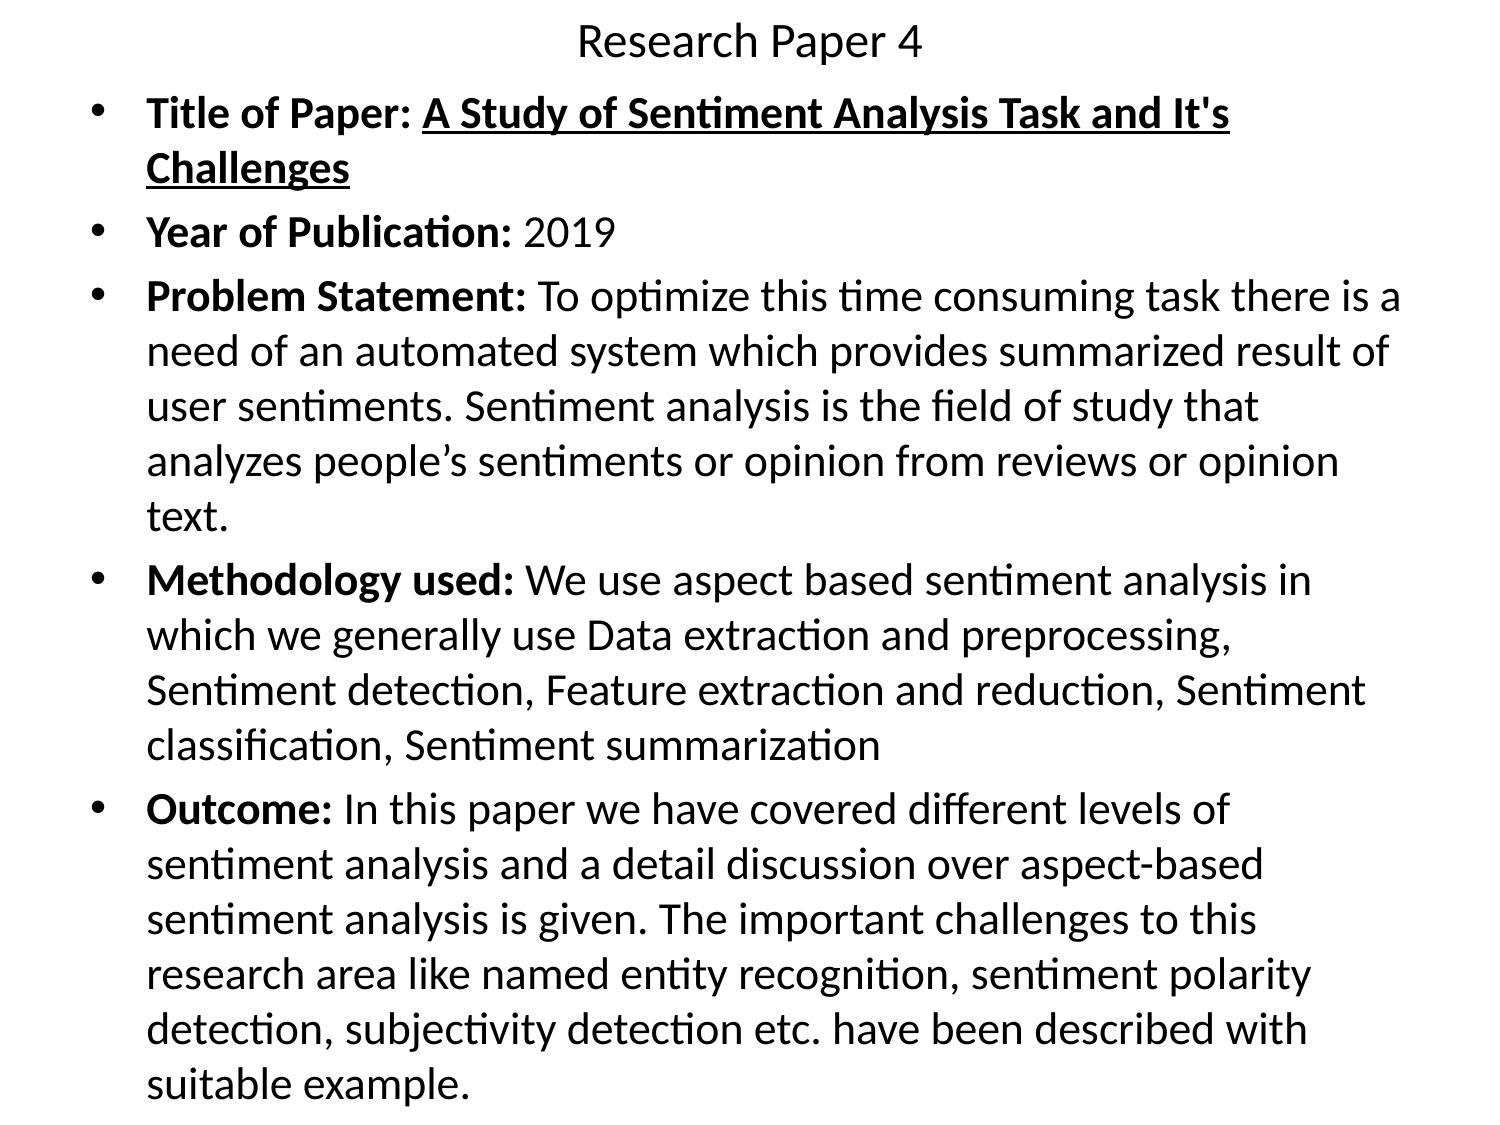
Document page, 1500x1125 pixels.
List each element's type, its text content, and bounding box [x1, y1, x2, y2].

title Research Paper 4 [75, 0, 1425, 75]
list Title of Paper: A Study of Sentiment Analysis Task and It's Challenges Year of Publication: 2019 Problem Statement: To optimize this time consuming task there is a need of an automated system which provides summarized result of user sentiments. Sentiment analysis is the field of study that analyzes people’s sentiments or opinion from reviews or opinion text. Methodology used: We use aspect based sentiment analysis in which we generally use Data extraction and preprocessing, Sentiment detection, Feature extraction and reduction, Sentiment classification, Sentiment summarization Outcome: In this paper we have covered different levels of sentiment analysis and a detail discussion over aspect-based sentiment analysis is given. The important challenges to this research area like named entity recognition, sentiment polarity detection, subjectivity detection etc. have been described with suitable example. [75, 75, 1425, 1125]
